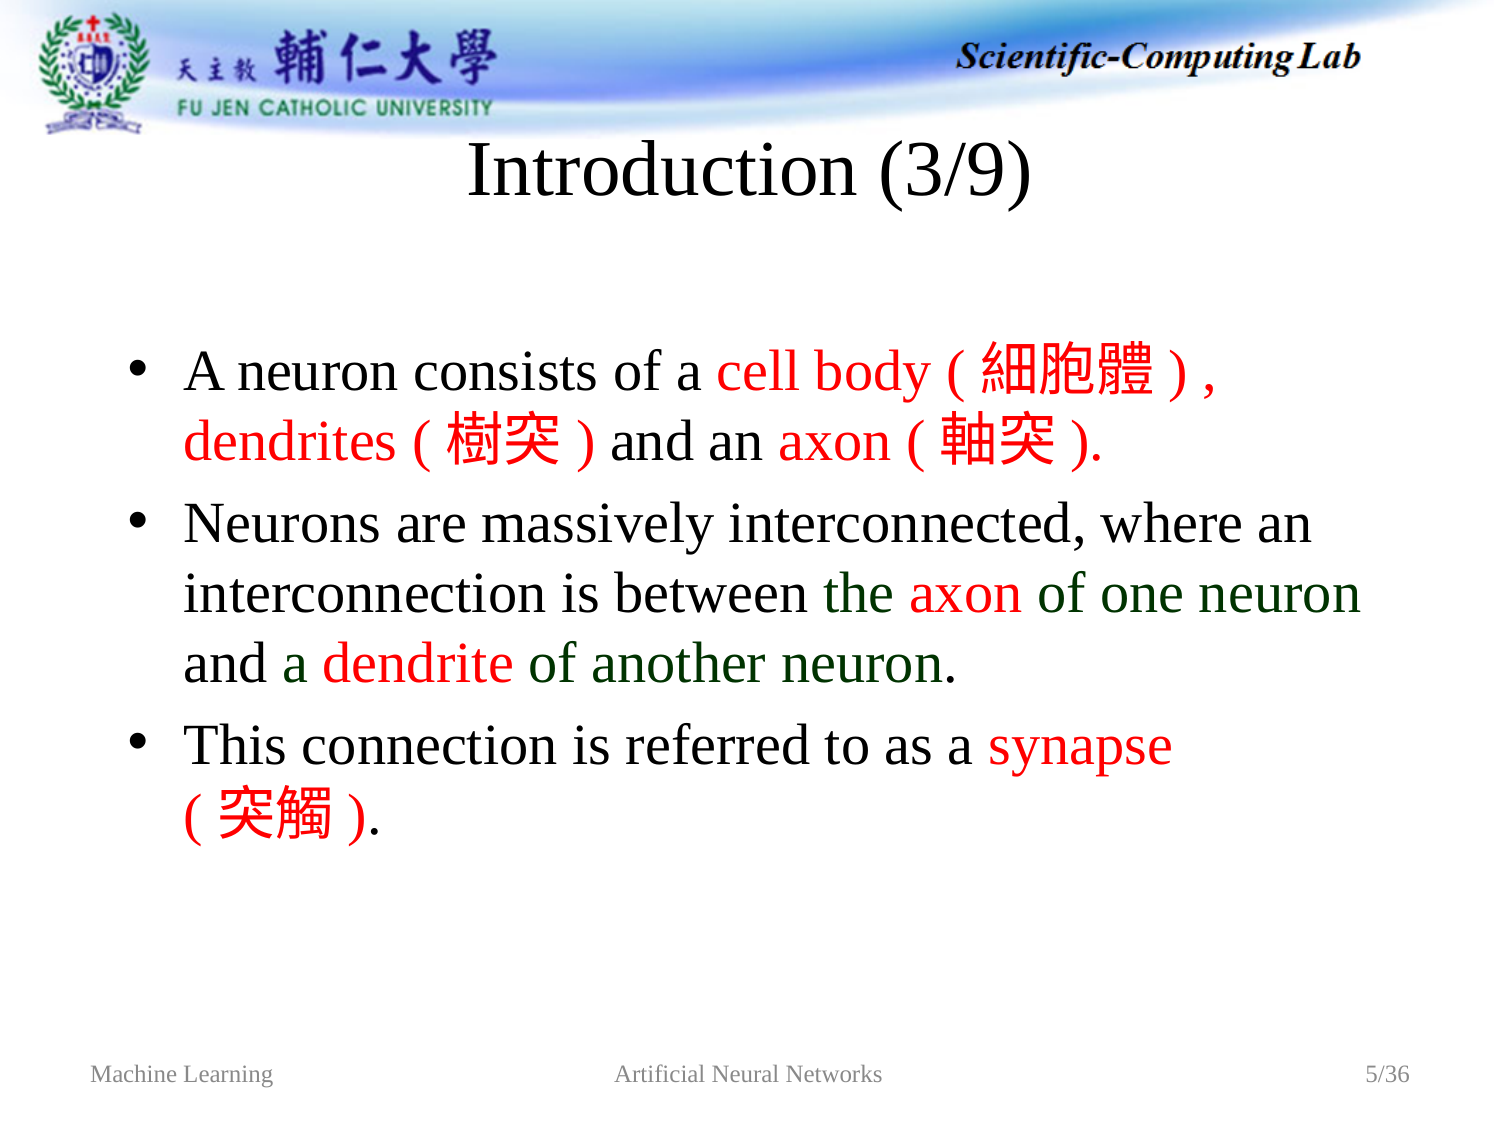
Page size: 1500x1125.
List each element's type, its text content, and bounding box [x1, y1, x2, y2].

picture [0, 0, 1500, 1125]
slide_number 5/36 [1074, 1042, 1425, 1103]
footer Artificial Neural Networks [511, 1042, 987, 1103]
title Introduction (3/9) [75, 70, 1425, 258]
slide_number Machine Learning [75, 1042, 425, 1103]
list A neuron consists of a cell body (細胞體) , dendrites (樹突) and an axon (軸突). Neurons are massively interconnected, where an interconnection is between the axon of one neuron and a dendrite of another neuron. This connection is referred to as a synapse (突觸). [112, 324, 1412, 1001]
